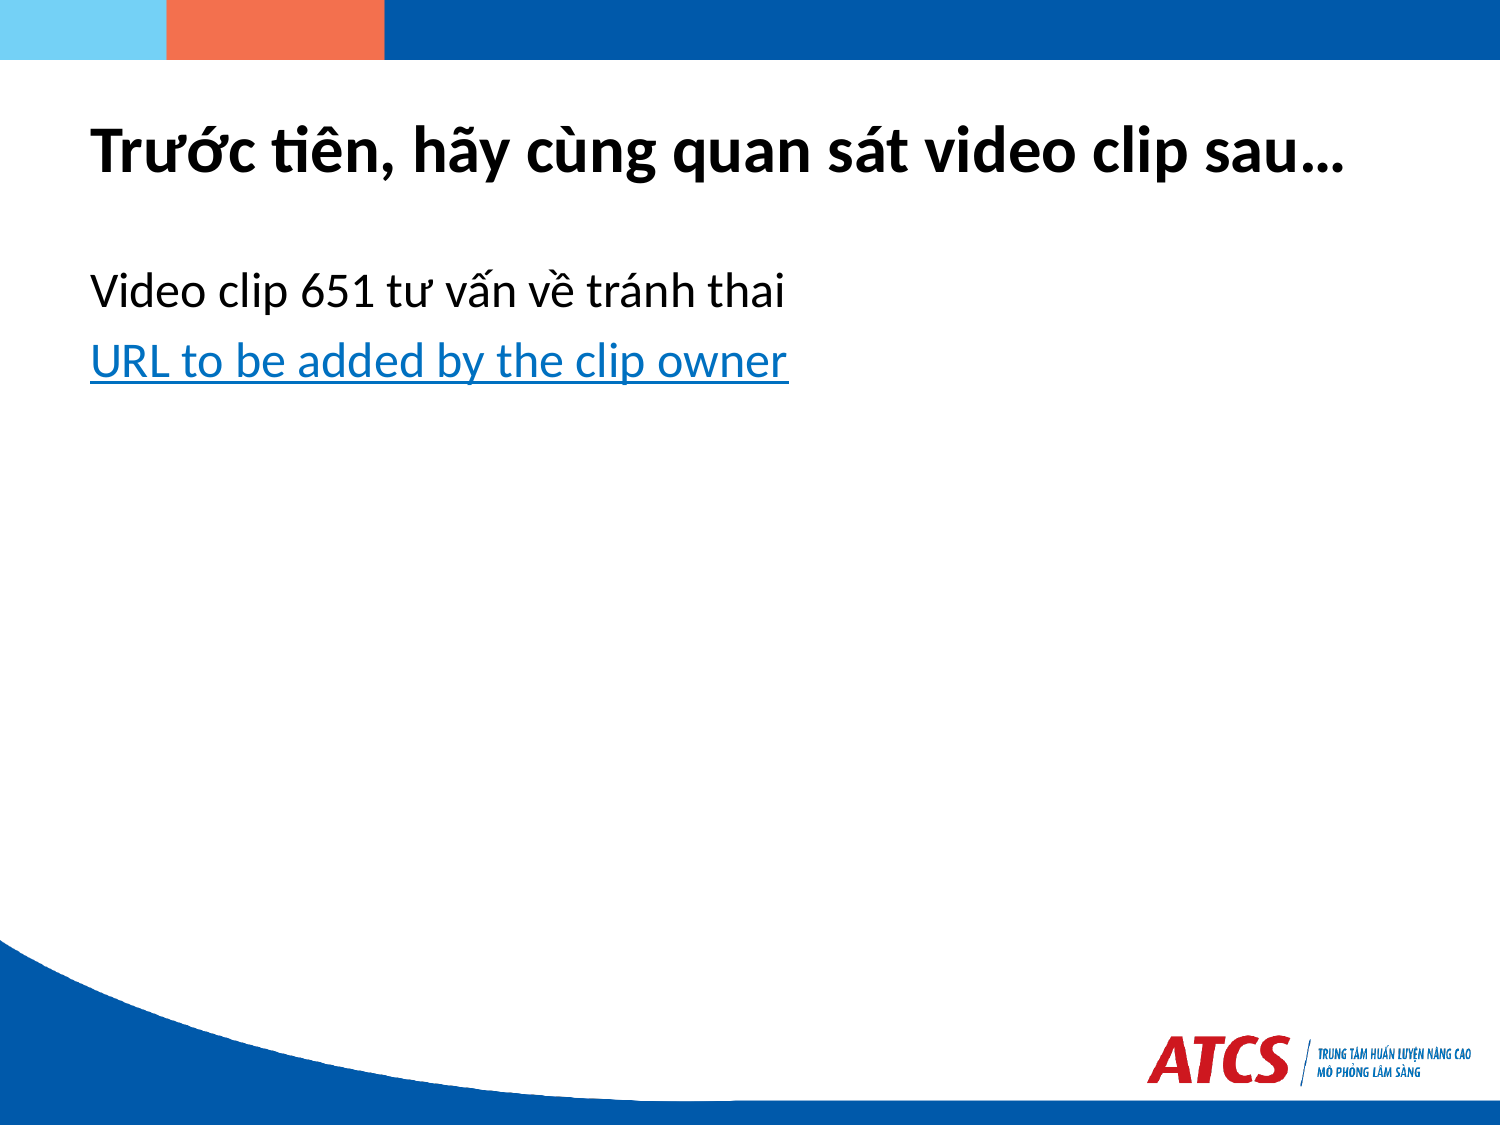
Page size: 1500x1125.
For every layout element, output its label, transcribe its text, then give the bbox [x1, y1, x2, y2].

title Trước tiên, hãy cùng quan sát video clip sau… [75, 59, 1425, 233]
picture [0, 940, 1500, 1125]
list Video clip 651 tư vấn về tránh thai URL to be added by the clip owner [75, 249, 1425, 1013]
picture [0, 0, 1500, 60]
